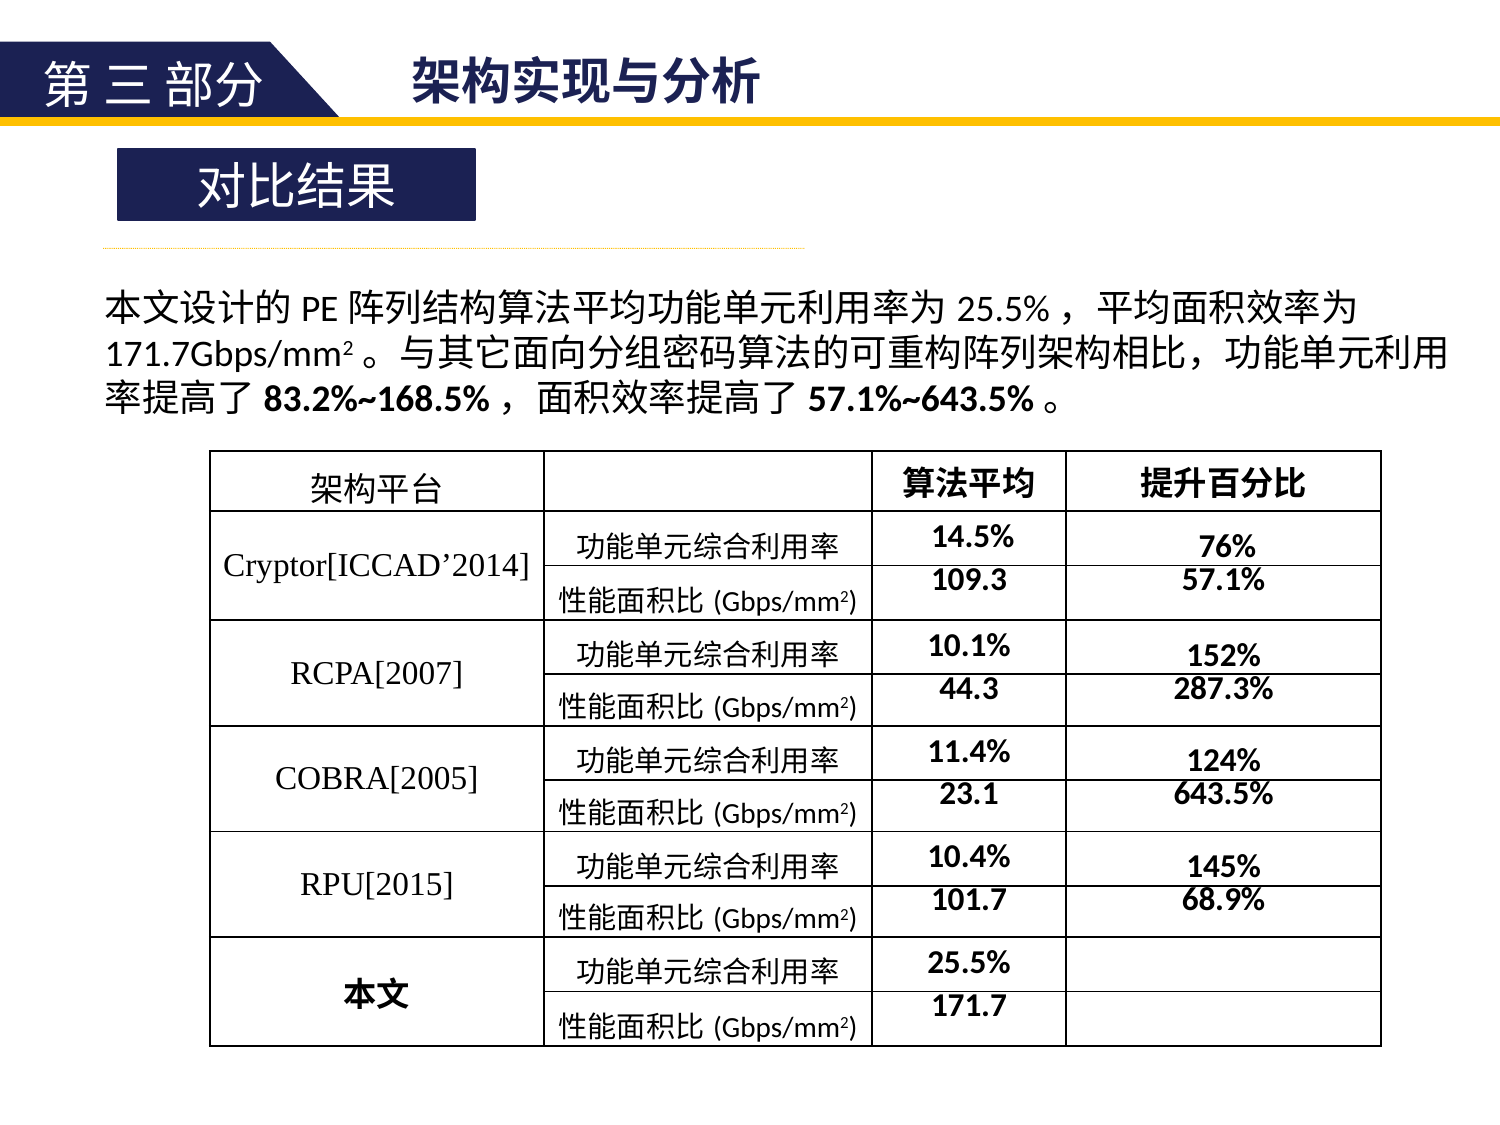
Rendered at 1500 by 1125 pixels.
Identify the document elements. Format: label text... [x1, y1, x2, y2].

table_cell 功能单元综合利用率 [545, 938, 871, 991]
table_cell 145% [1067, 832, 1380, 885]
table_cell 11.4% [873, 727, 1065, 779]
table_cell 本文 [211, 938, 543, 1045]
table_cell [1067, 992, 1380, 1045]
text_box [280, 54, 338, 117]
text_box 本文设计的PE阵列结构算法平均功能单元利用率为25.5%，平均面积效率为171.7Gbps/mm2。与其它面向分组密码算法的可重构阵列架构相比，功能单元利用率提高了83.2%~168.5%，面积效率提高了57.1%~643.5%。 [89, 276, 1467, 427]
table_cell 25.5% [873, 938, 1065, 991]
text_box [0, 117, 1500, 126]
table_header 架构平台 [211, 452, 543, 510]
table_cell 287.3% [1067, 675, 1380, 725]
text_box 对比结果 [118, 149, 476, 220]
text_box 第 三 部分 [27, 46, 280, 121]
table_cell Cryptor[ICCAD’2014] [211, 512, 543, 619]
table_cell 功能单元综合利用率 [545, 727, 871, 779]
table_cell 性能面积比(Gbps/mm2) [545, 992, 871, 1045]
table_cell [1067, 938, 1380, 991]
table_cell 68.9% [1067, 887, 1380, 936]
text_box [0, 42, 273, 117]
table_cell COBRA[2005] [211, 727, 543, 831]
table_cell 功能单元综合利用率 [545, 621, 871, 673]
table_cell 23.1 [873, 781, 1065, 831]
table_cell 152% [1067, 621, 1380, 673]
table_cell RPU[2015] [211, 832, 543, 936]
table_header 提升百分比 [1067, 452, 1380, 510]
table_cell 功能单元综合利用率 [545, 512, 871, 565]
table_header 算法平均 [873, 452, 1065, 510]
table_cell RCPA[2007] [211, 621, 543, 725]
table_cell 171.7 [873, 992, 1065, 1045]
table_cell 57.1% [1067, 566, 1380, 619]
table_cell 44.3 [873, 675, 1065, 725]
table_cell 功能单元综合利用率 [545, 832, 871, 885]
table_cell 76% [1067, 512, 1380, 565]
table_cell 性能面积比(Gbps/mm2) [545, 781, 871, 831]
table_cell 性能面积比(Gbps/mm2) [545, 887, 871, 936]
text_box 架构实现与分析 [396, 42, 777, 117]
table_cell 124% [1067, 727, 1380, 779]
table_cell 10.1% [873, 621, 1065, 673]
table_cell 10.4% [873, 832, 1065, 885]
table_cell 性能面积比(Gbps/mm2) [545, 566, 871, 619]
table_cell 14.5% [873, 512, 1065, 565]
table_header [545, 452, 871, 510]
table_cell 101.7 [873, 887, 1065, 936]
table_cell 109.3 [873, 566, 1065, 619]
table_cell 643.5% [1067, 781, 1380, 831]
table_cell 性能面积比(Gbps/mm2) [545, 675, 871, 725]
